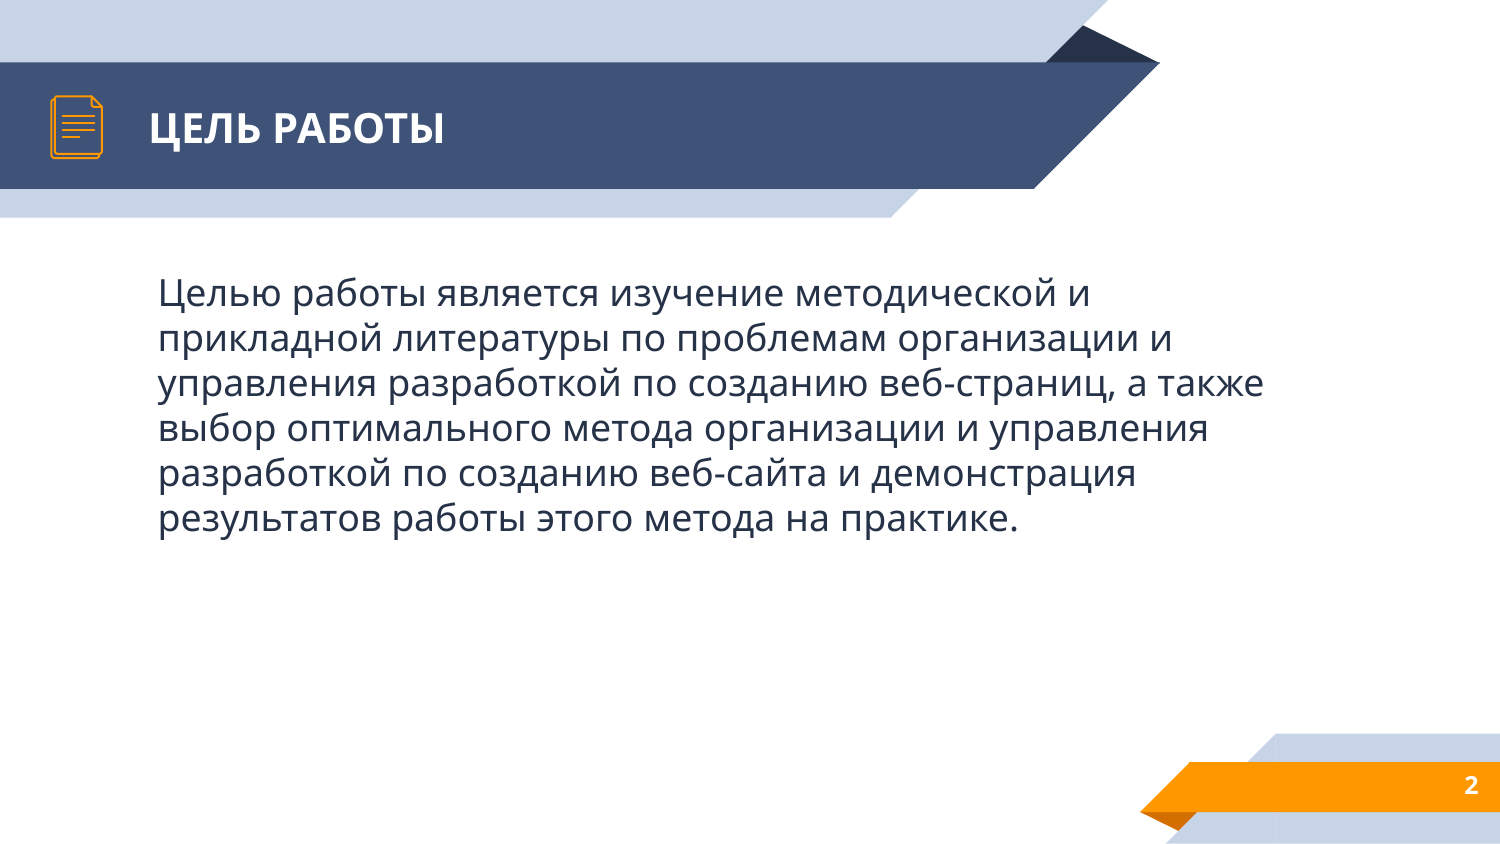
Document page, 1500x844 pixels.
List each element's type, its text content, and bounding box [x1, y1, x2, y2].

list Целью работы является изучение методической и прикладной литературы по проблемам организации и управления разработкой по созданию веб-страниц, а также выбор оптимального метода организации и управления разработкой по созданию веб-сайта и демонстрация результатов работы этого метода на практике. [142, 253, 1317, 698]
slide_number 2 [1249, 760, 1494, 813]
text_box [50, 96, 103, 159]
title ЦЕЛЬ РАБОТЫ [133, 64, 997, 190]
